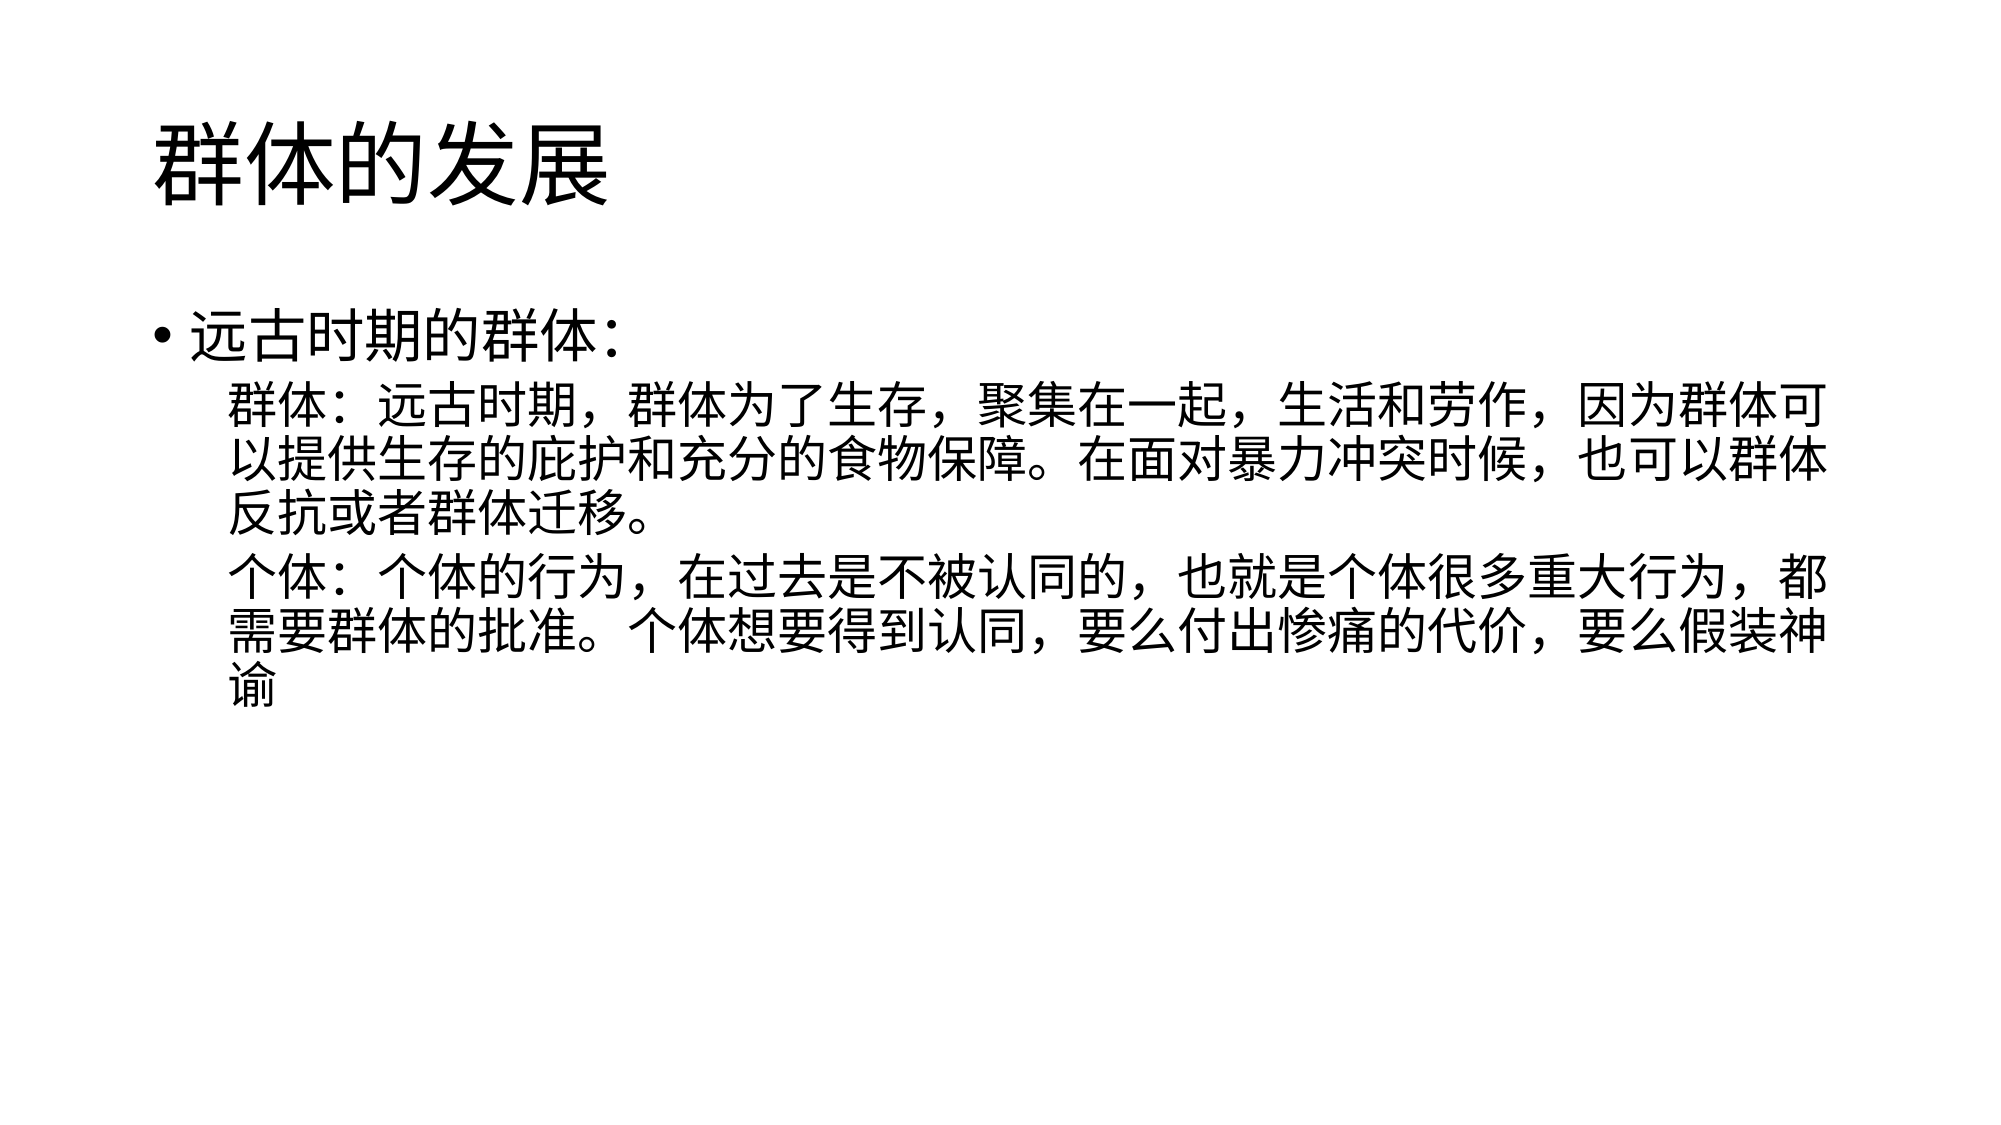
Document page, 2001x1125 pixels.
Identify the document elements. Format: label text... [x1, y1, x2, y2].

title 群体的发展 [137, 59, 1863, 278]
list 远古时期的群体： 群体：远古时期，群体为了生存，聚集在一起，生活和劳作，因为群体可以提供生存的庇护和充分的食物保障。在面对暴力冲突时候，也可以群体反抗或者群体迁移。 个体：个体的行为，在过去是不被认同的，也就是个体很多重大行为，都需要群体的批准。个体想要得到认同，要么付出惨痛的代价，要么假装神谕 [137, 299, 1863, 1014]
